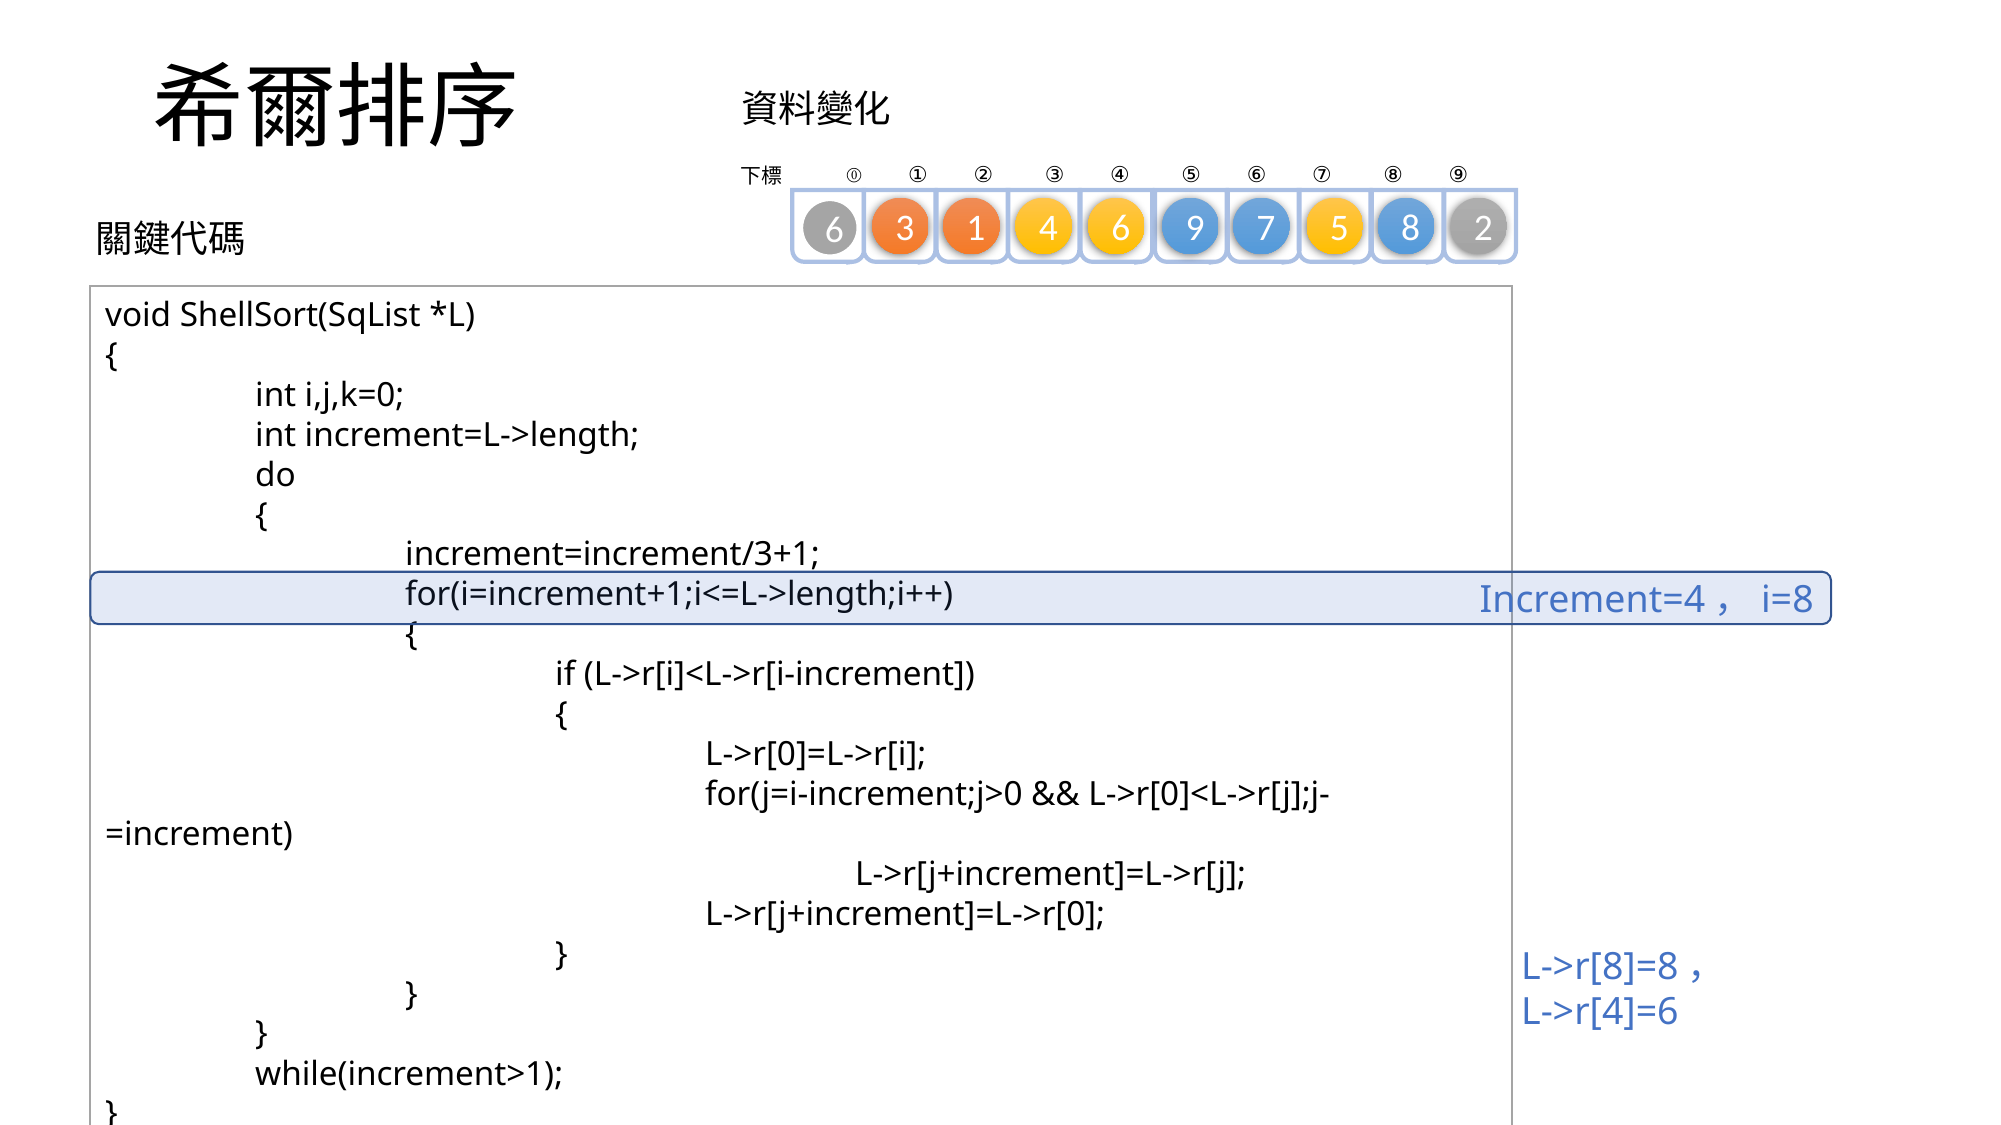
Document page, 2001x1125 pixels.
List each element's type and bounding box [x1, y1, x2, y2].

title [137, 1, 1863, 219]
text_box [726, 153, 1518, 264]
text_box [726, 78, 907, 138]
text_box [81, 207, 261, 268]
text_box [89, 285, 1833, 1125]
